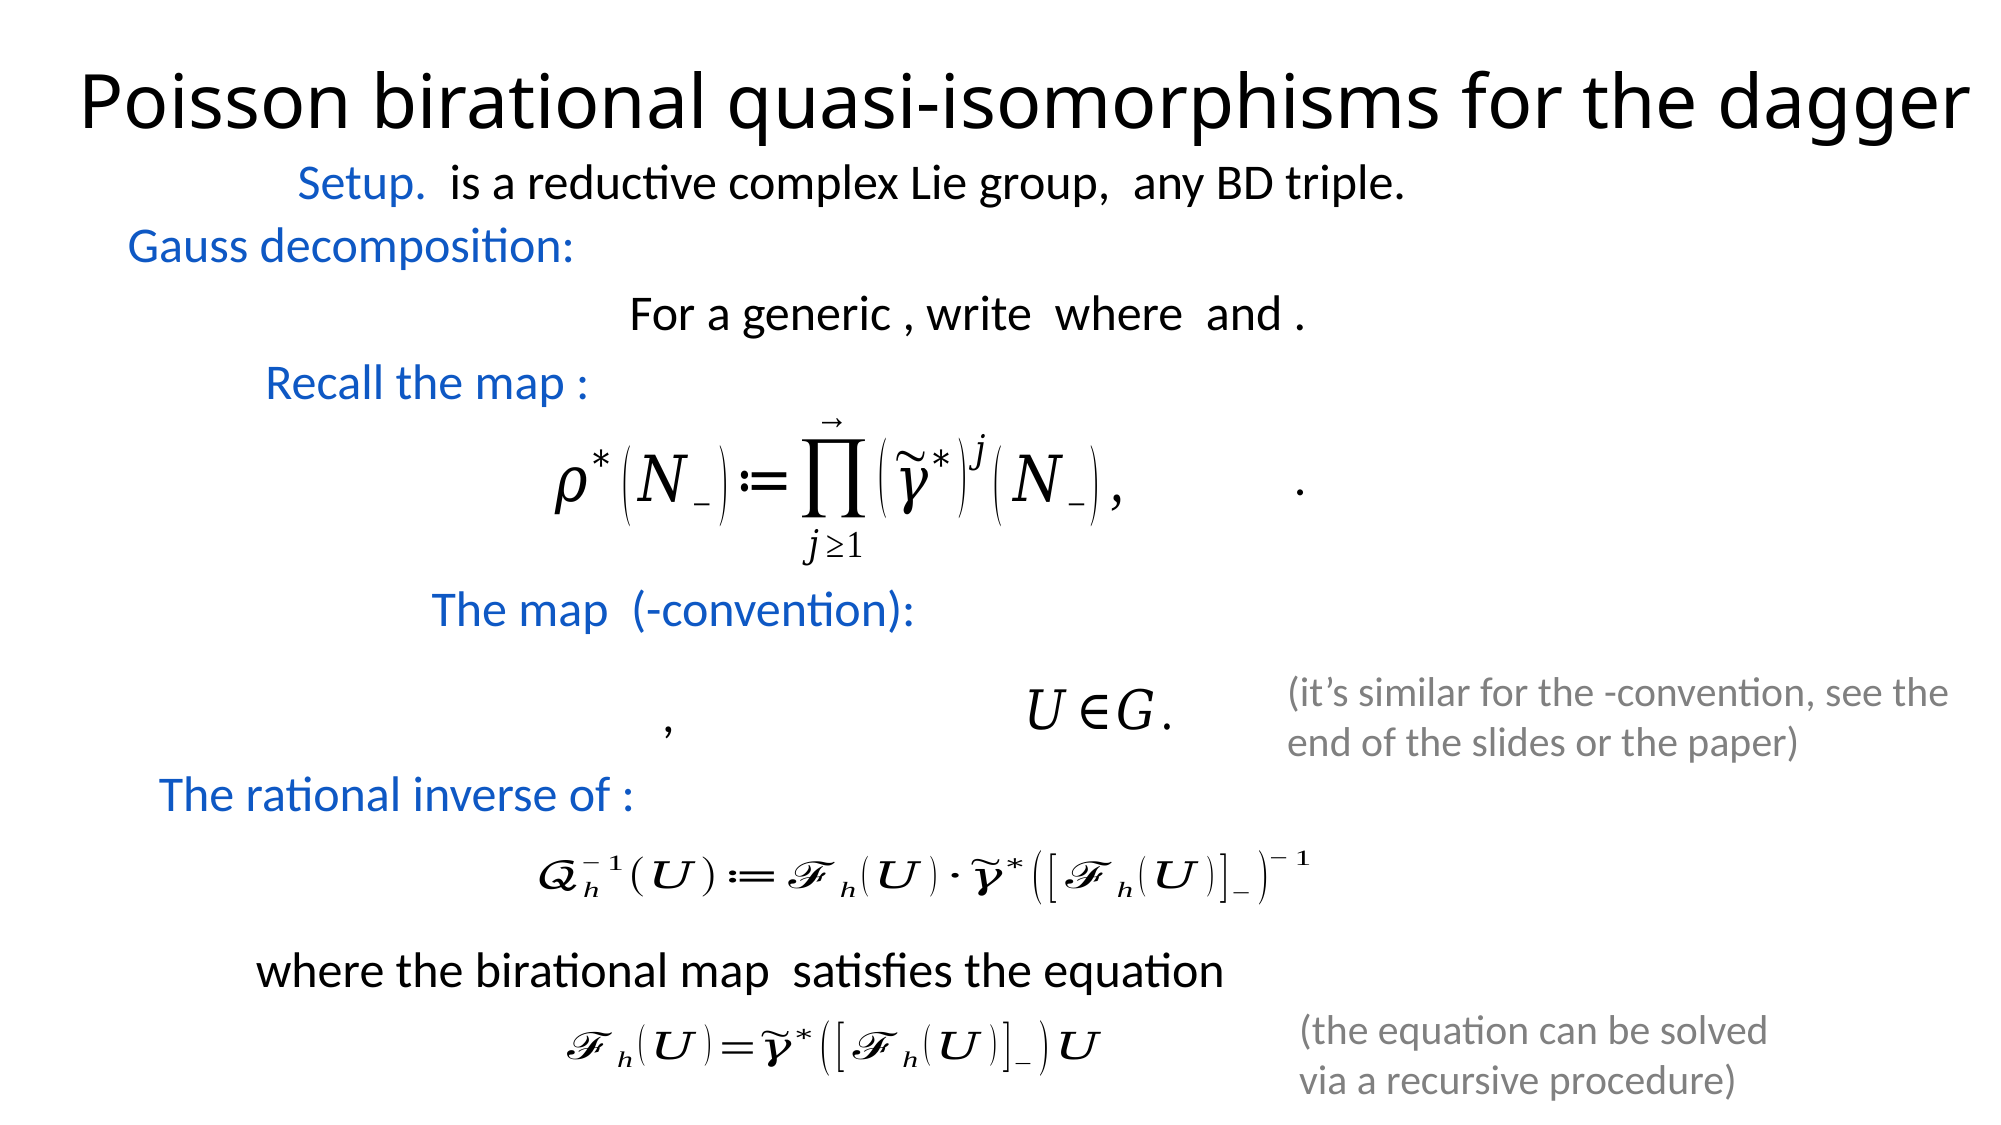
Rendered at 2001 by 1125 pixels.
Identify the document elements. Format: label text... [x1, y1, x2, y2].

title Poisson birational quasi-isomorphisms for the dagger [63, 17, 2000, 192]
text_box Gauss decomposition: [112, 204, 591, 280]
text_box (the equation can be solved via a recursive procedure) [1284, 995, 1808, 1111]
